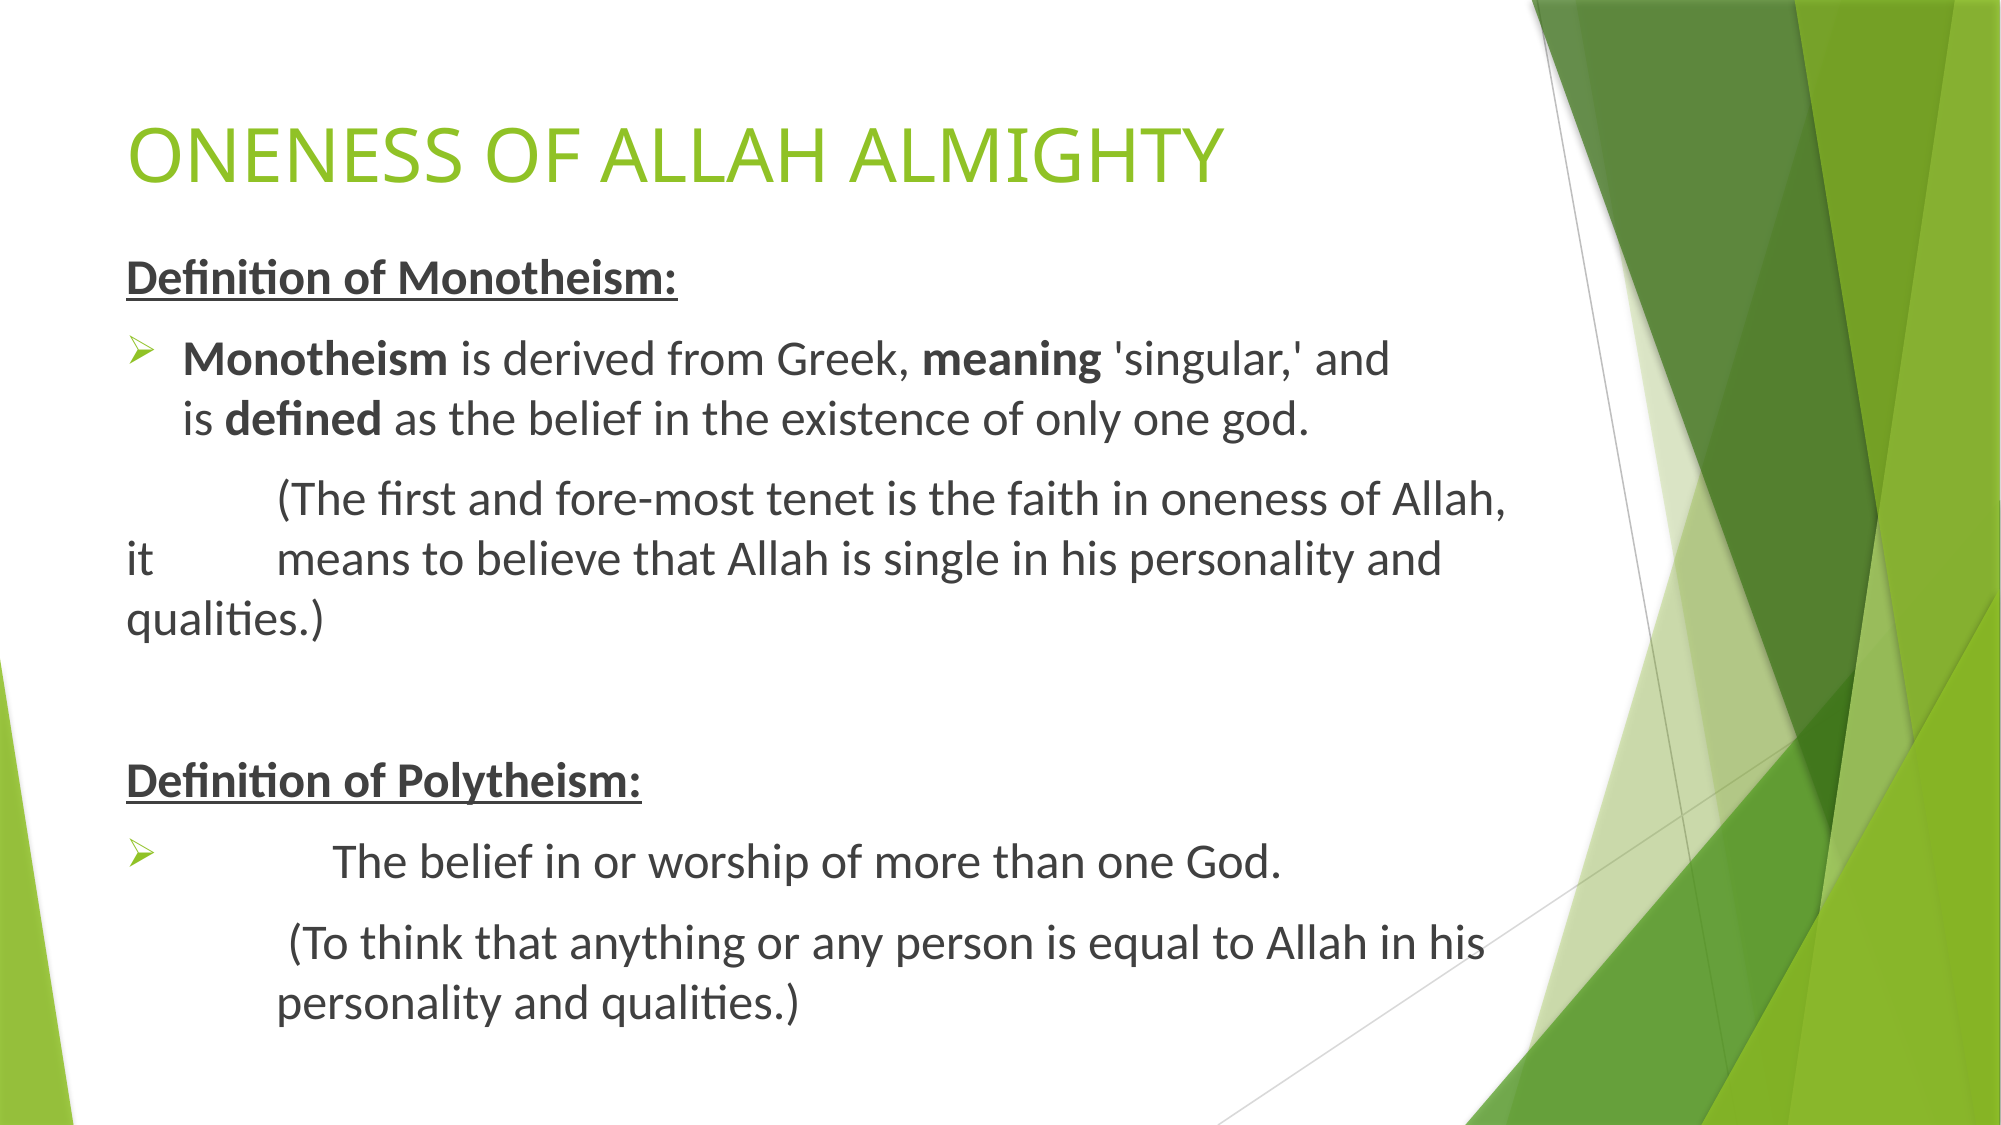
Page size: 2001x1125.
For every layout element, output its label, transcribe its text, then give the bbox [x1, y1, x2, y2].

title ONENESS OF ALLAH ALMIGHTY [111, 99, 1522, 236]
list Definition of Monotheism: Monotheism is derived from Greek, meaning 'singular,' and is defined as the belief in the existence of only one god. (The first and fore-most tenet is the faith in oneness of Allah, it means to believe that Allah is single in his personality and qualities.) Definition of Polytheism: The belief in or worship of more than one God. (To think that anything or any person is equal to Allah in his personality and qualities.) [111, 236, 1543, 1050]
